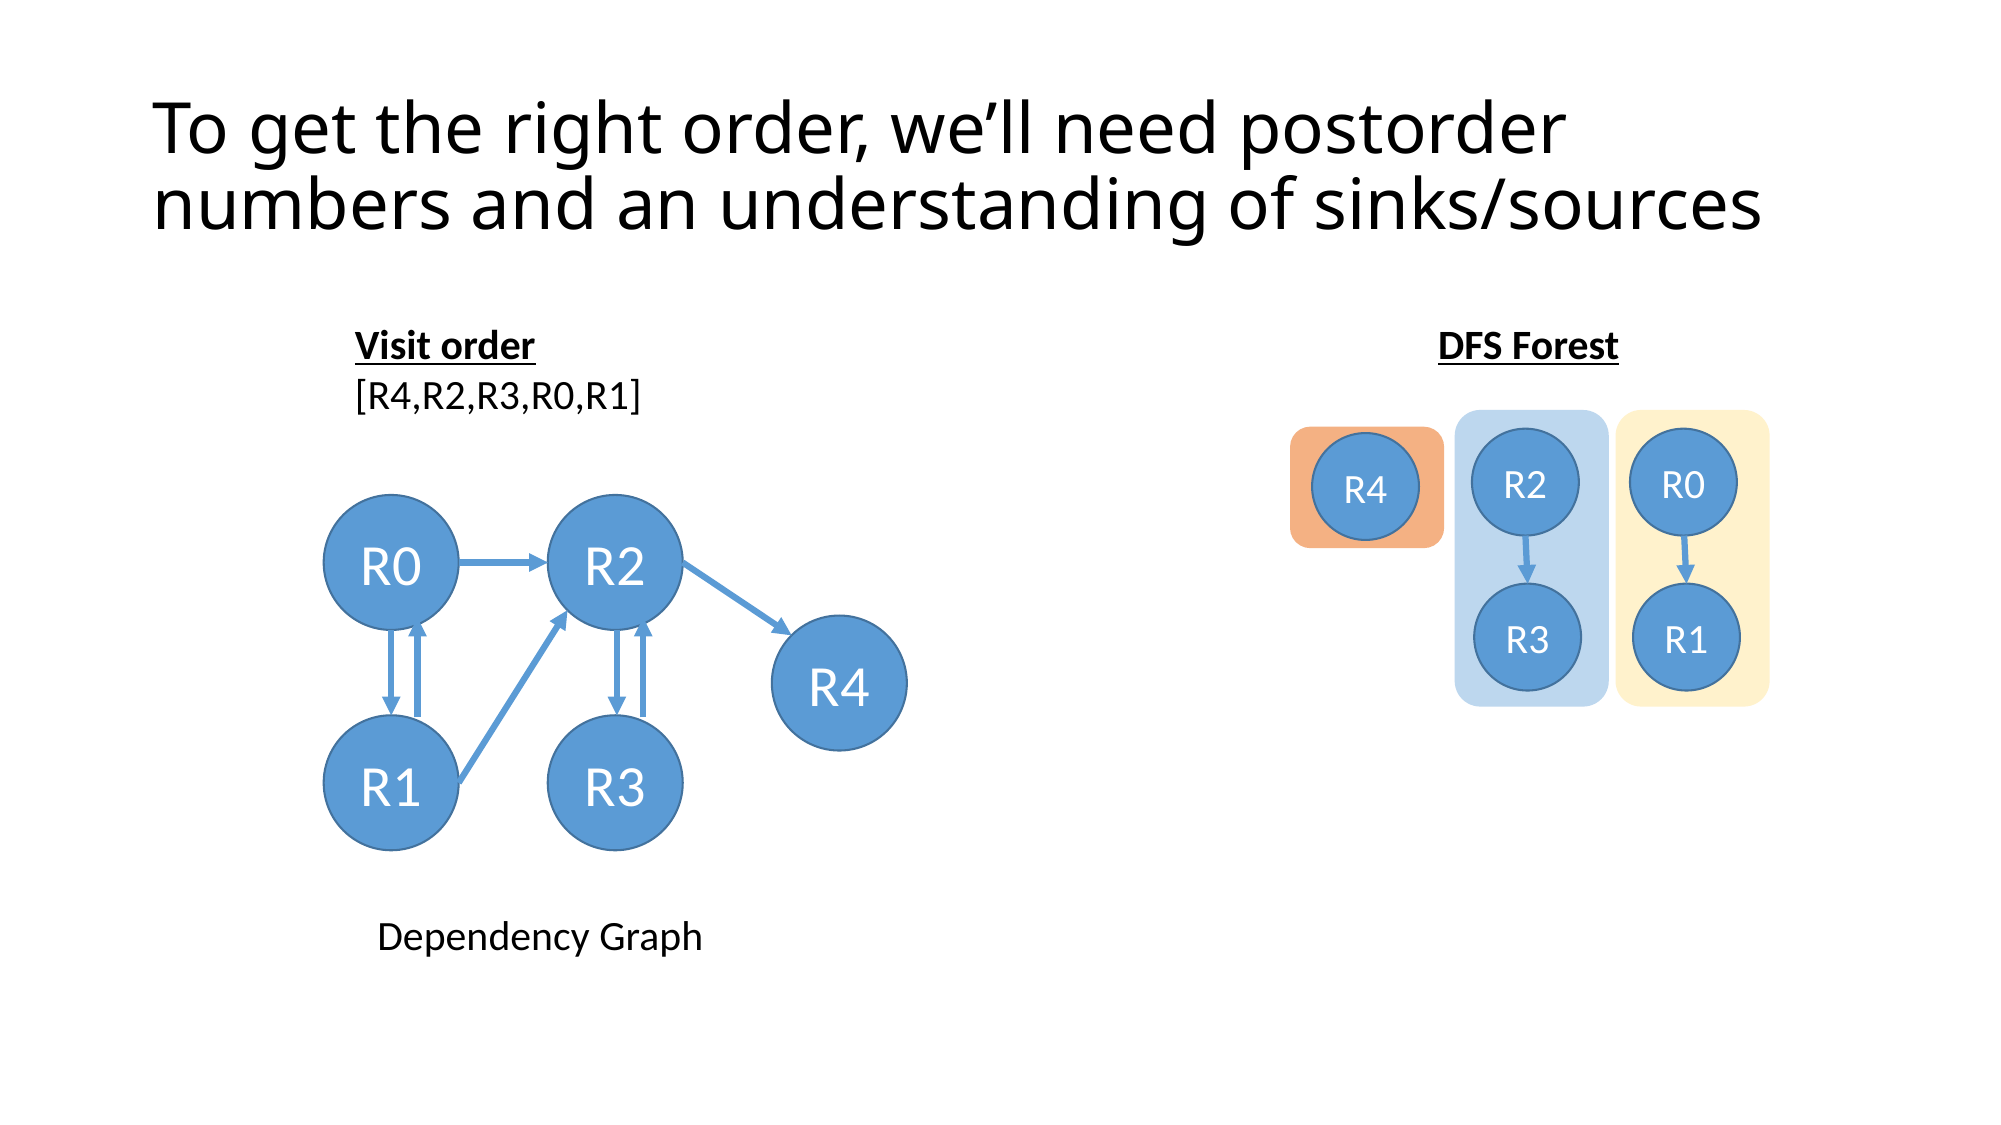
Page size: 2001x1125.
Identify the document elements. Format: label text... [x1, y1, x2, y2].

title To get the right order, we’ll need postorder numbers and an understanding of sinks/sources [137, 59, 1863, 278]
text_box R1 [1632, 582, 1741, 692]
text_box R0 [1628, 427, 1738, 537]
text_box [323, 494, 907, 851]
text_box Dependency Graph [362, 901, 719, 967]
text_box [1288, 425, 1446, 550]
text_box R3 [1473, 582, 1583, 692]
text_box [1614, 408, 1771, 708]
text_box DFS Forest [1423, 310, 1635, 376]
text_box Visit order [R4,R2,R3,R0,R1] [339, 310, 658, 426]
text_box [1453, 408, 1610, 708]
text_box R2 [1470, 427, 1580, 537]
text_box R4 [1311, 432, 1421, 541]
